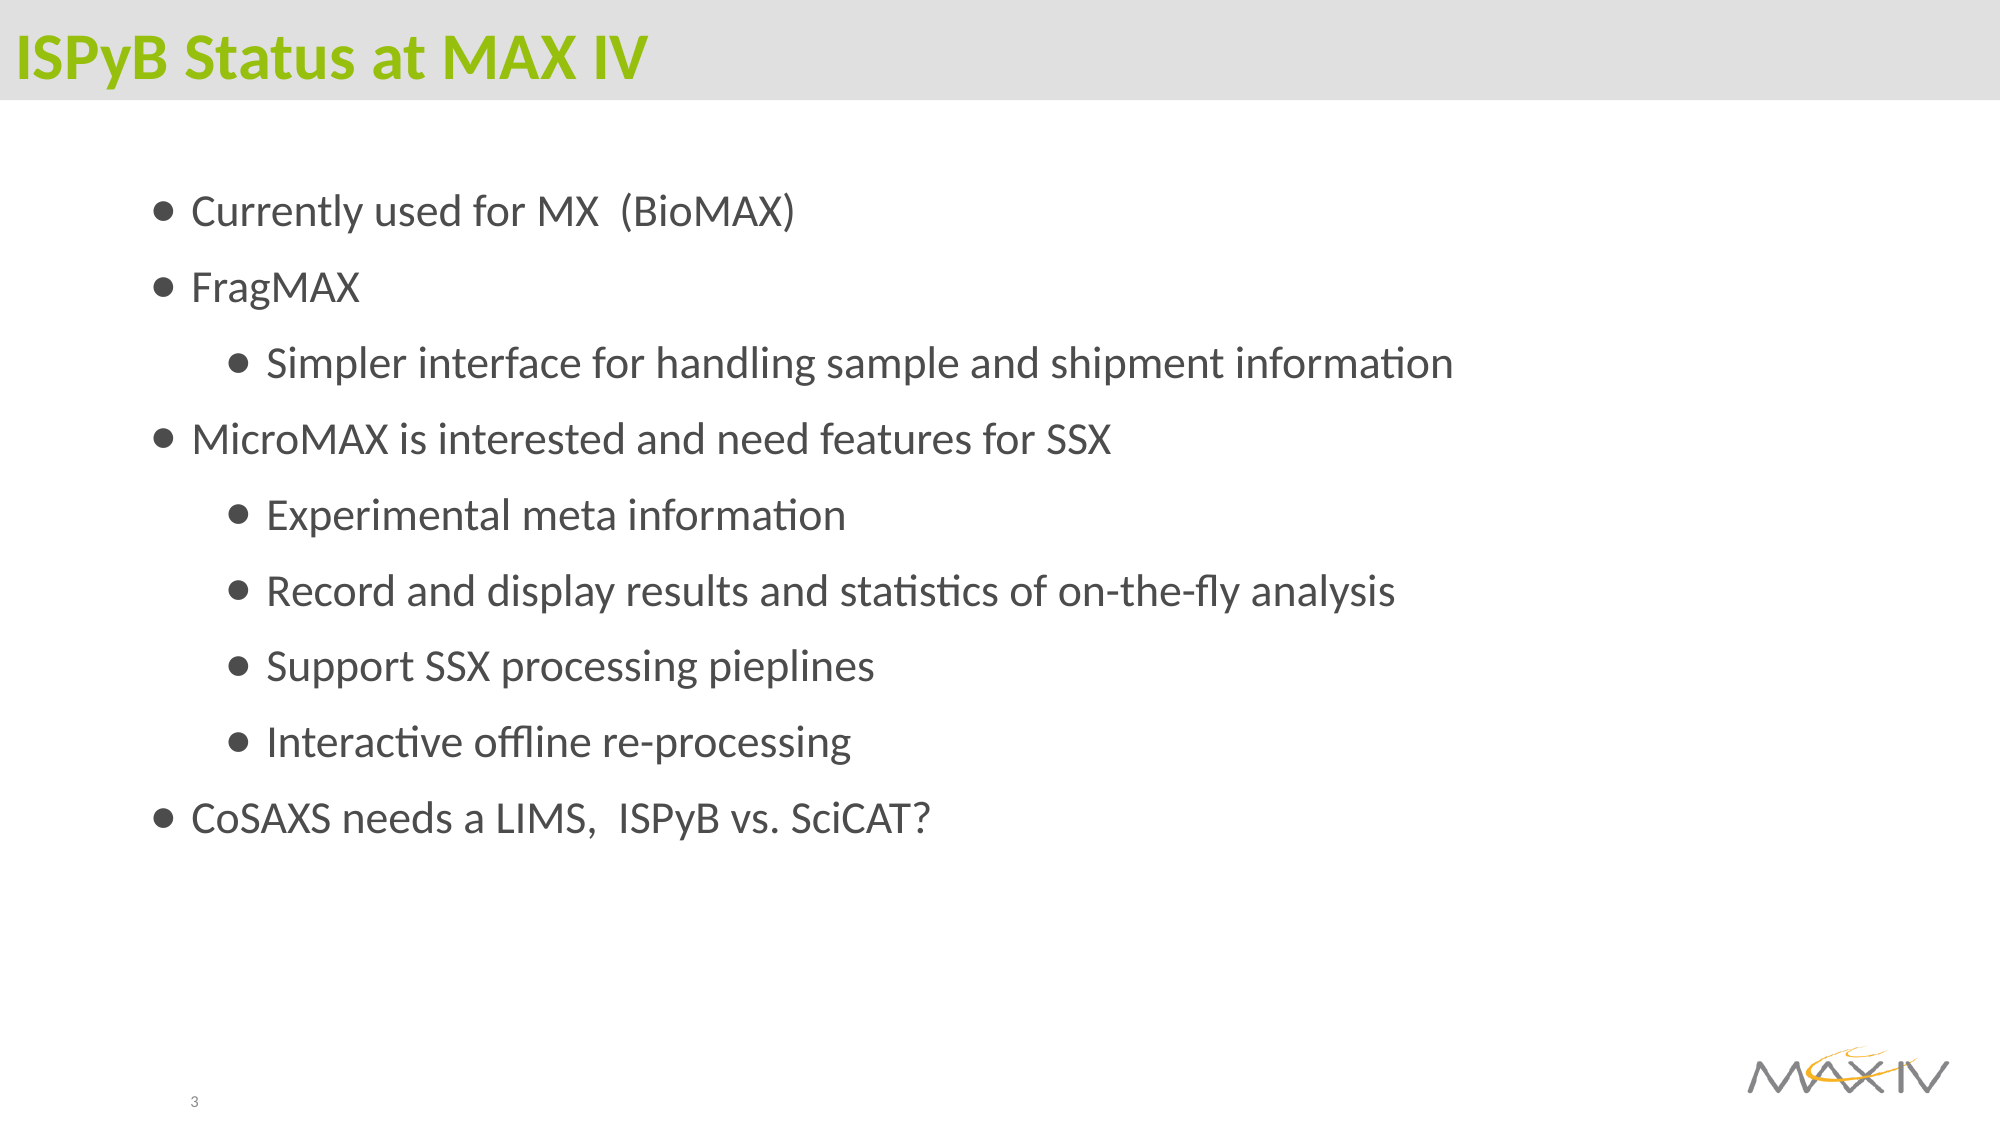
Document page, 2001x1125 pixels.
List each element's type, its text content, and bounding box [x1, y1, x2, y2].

title ISPyB Status at MAX IV [0, 0, 2000, 102]
text_box Currently used for MX (BioMAX) FragMAX Simpler interface for handling sample and shipment information MicroMAX is interested and need features for SSX Experimental meta information Record and display results and statistics of on-the-fly analysis Support SSX processing pieplines Interactive offline re-processing CoSAXS needs a LIMS, ISPyB vs. SciCAT? [134, 173, 1559, 698]
slide_number 3 [55, 1070, 214, 1125]
text_box [731, 187, 1829, 782]
picture [1746, 1045, 1951, 1094]
